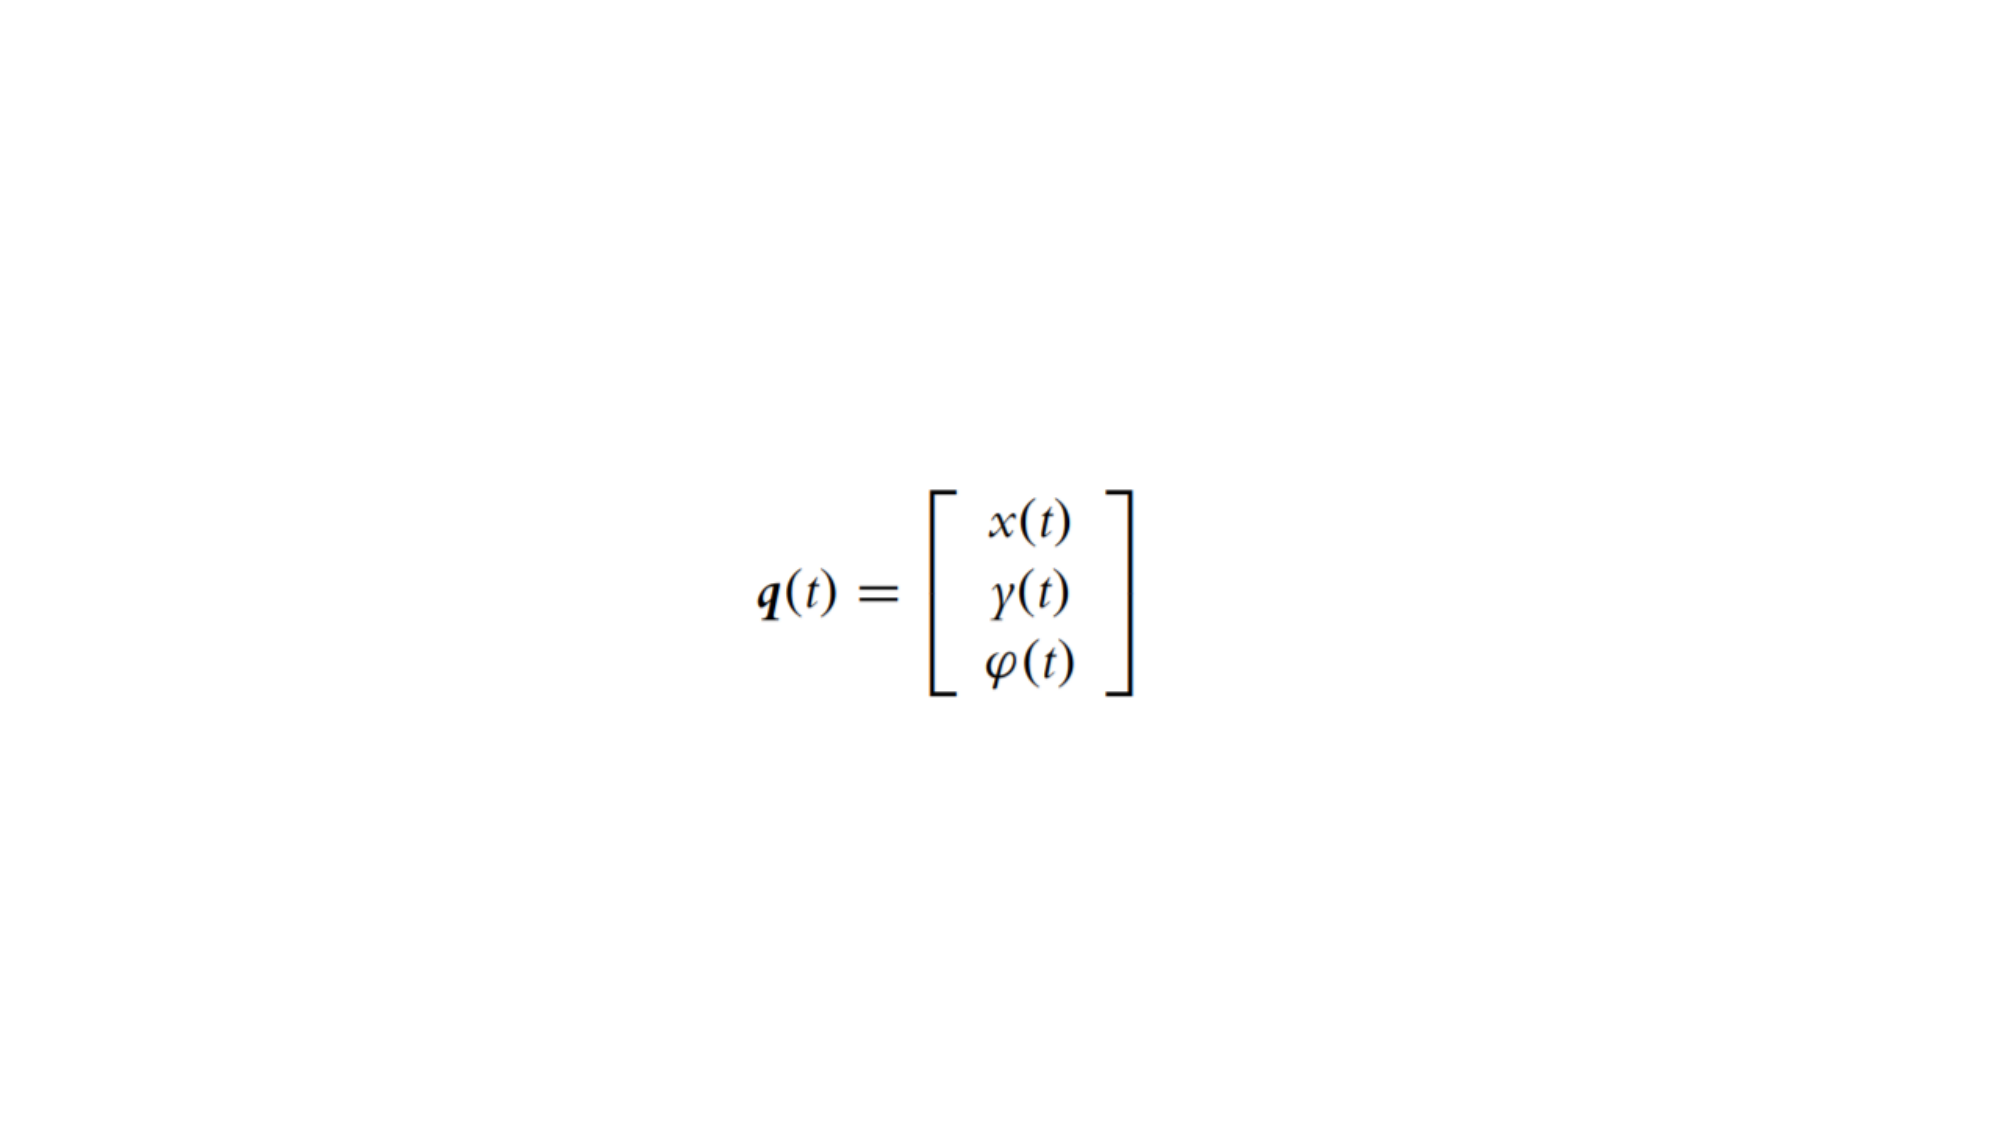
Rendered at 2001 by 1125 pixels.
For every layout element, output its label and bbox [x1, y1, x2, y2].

picture [613, 399, 1387, 726]
